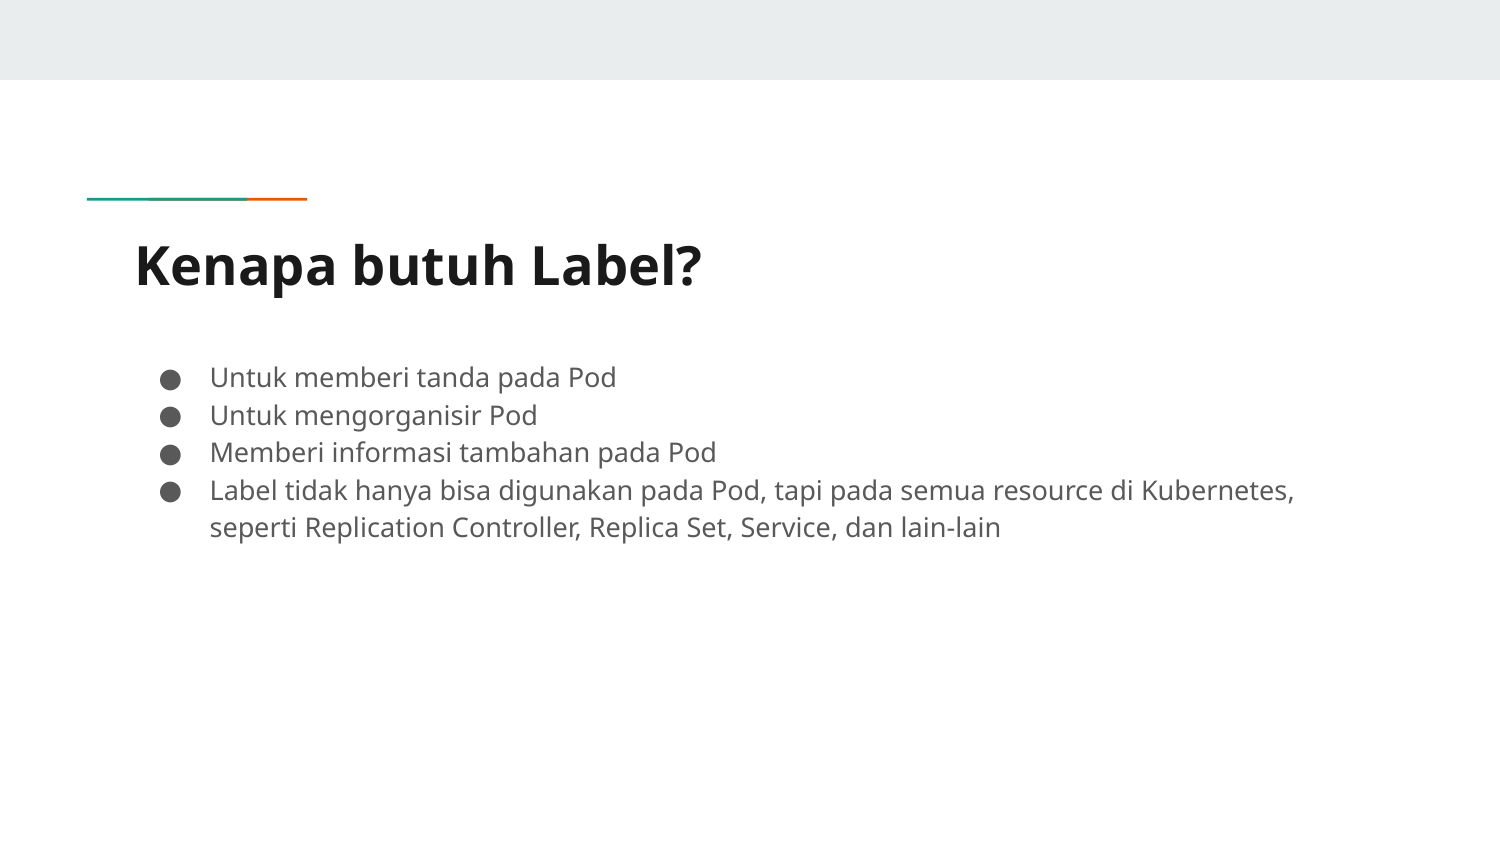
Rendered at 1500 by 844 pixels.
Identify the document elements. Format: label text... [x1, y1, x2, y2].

list Untuk memberi tanda pada Pod Untuk mengorganisir Pod Memberi informasi tambahan pada Pod Label tidak hanya bisa digunakan pada Pod, tapi pada semua resource di Kubernetes, seperti Replication Controller, Replica Set, Service, dan lain-lain [119, 341, 1381, 712]
title Kenapa butuh Label? [119, 216, 1381, 305]
